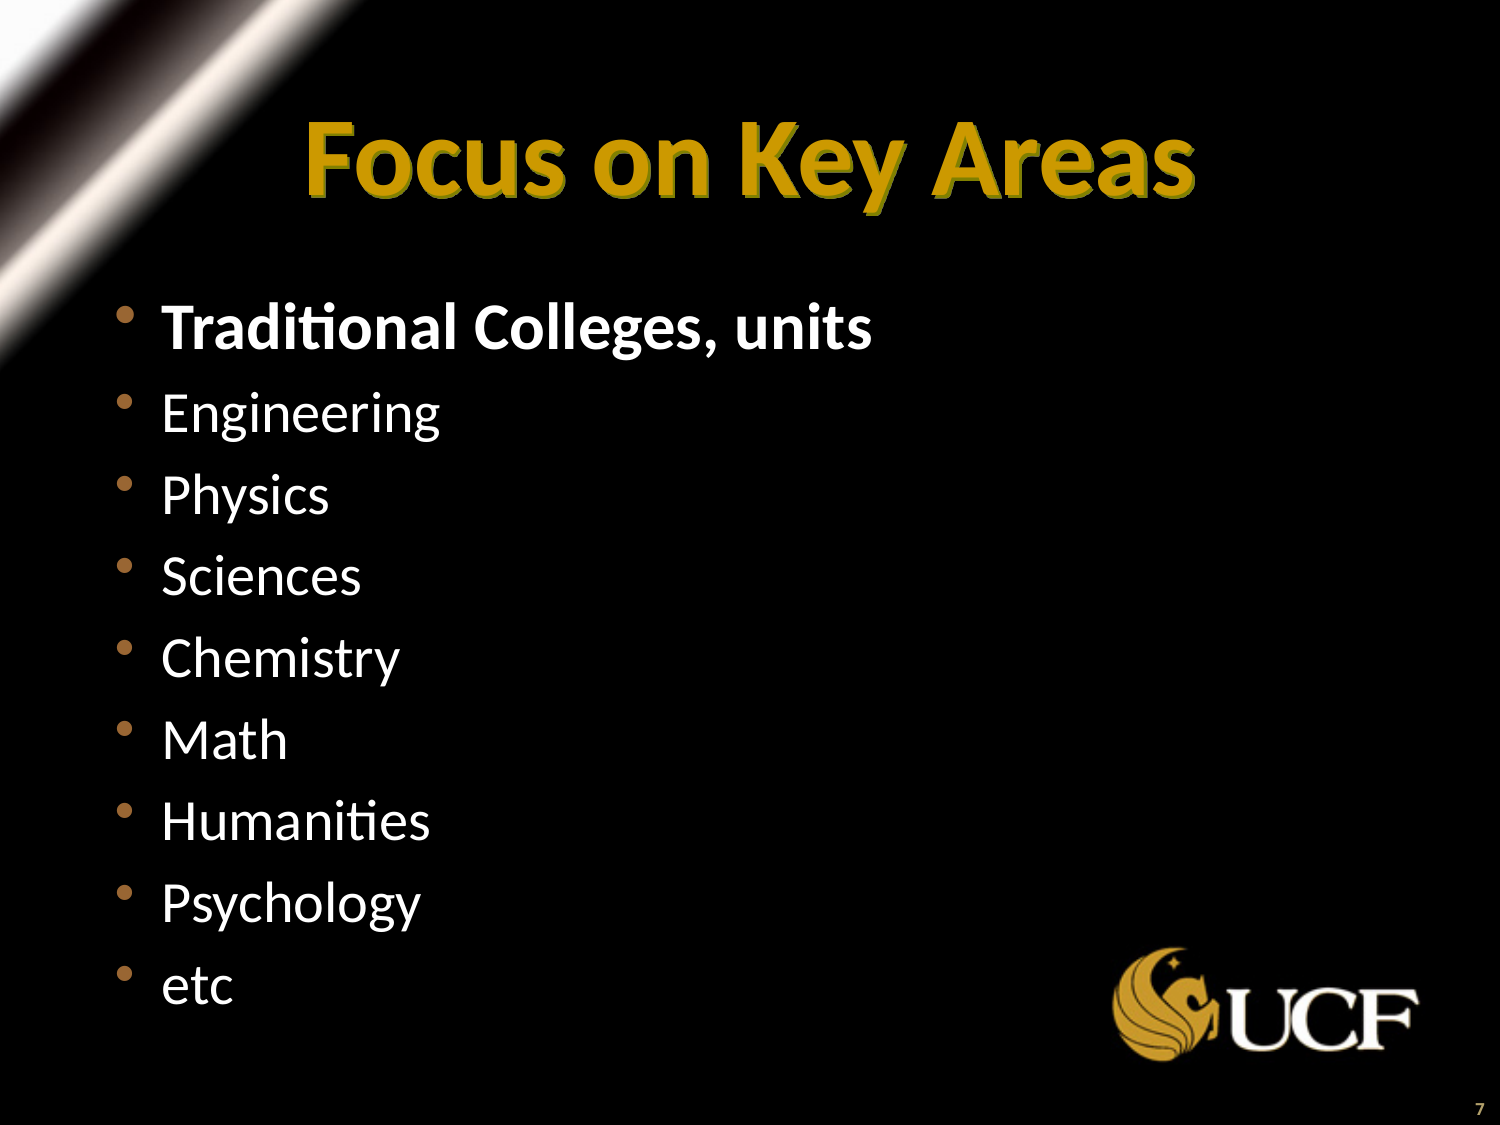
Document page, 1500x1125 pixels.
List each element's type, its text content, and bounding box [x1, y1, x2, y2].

list Traditional Colleges, units Engineering Physics Sciences Chemistry Math Humanities Psychology etc [24, 275, 1425, 944]
title Focus on Key Areas [112, 49, 1388, 251]
slide_number 7 [1186, 1061, 1500, 1125]
picture [0, 0, 1500, 1125]
